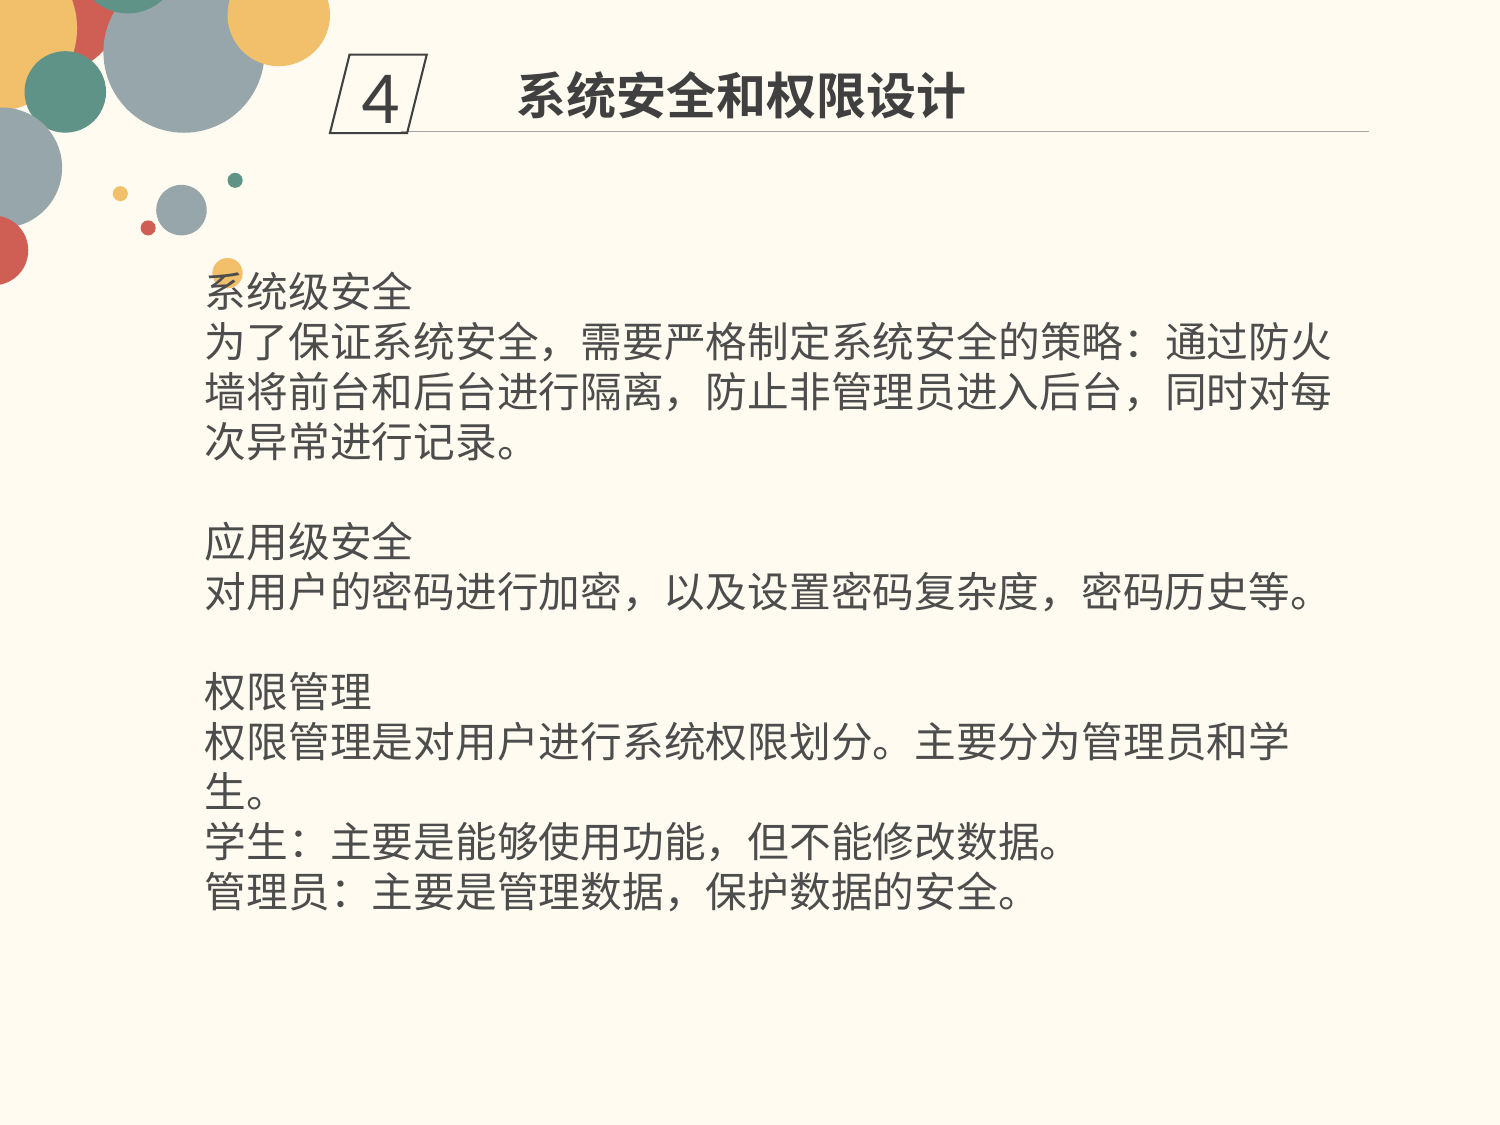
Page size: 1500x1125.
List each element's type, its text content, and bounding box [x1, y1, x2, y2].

text_box 系统安全和权限设计 [501, 57, 1272, 131]
text_box 系统级安全 为了保证系统安全，需要严格制定系统安全的策略：通过防火墙将前台和后台进行隔离，防止非管理员进入后台，同时对每次异常进行记录。 应用级安全 对用户的密码进行加密，以及设置密码复杂度，密码历史等。 权限管理 权限管理是对用户进行系统权限划分。主要分为管理员和学生。 学生：主要是能够使用功能，但不能修改数据。 管理员：主要是管理数据，保护数据的安全。 [190, 258, 1369, 923]
text_box 4 [330, 53, 429, 135]
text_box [0, 0, 330, 289]
